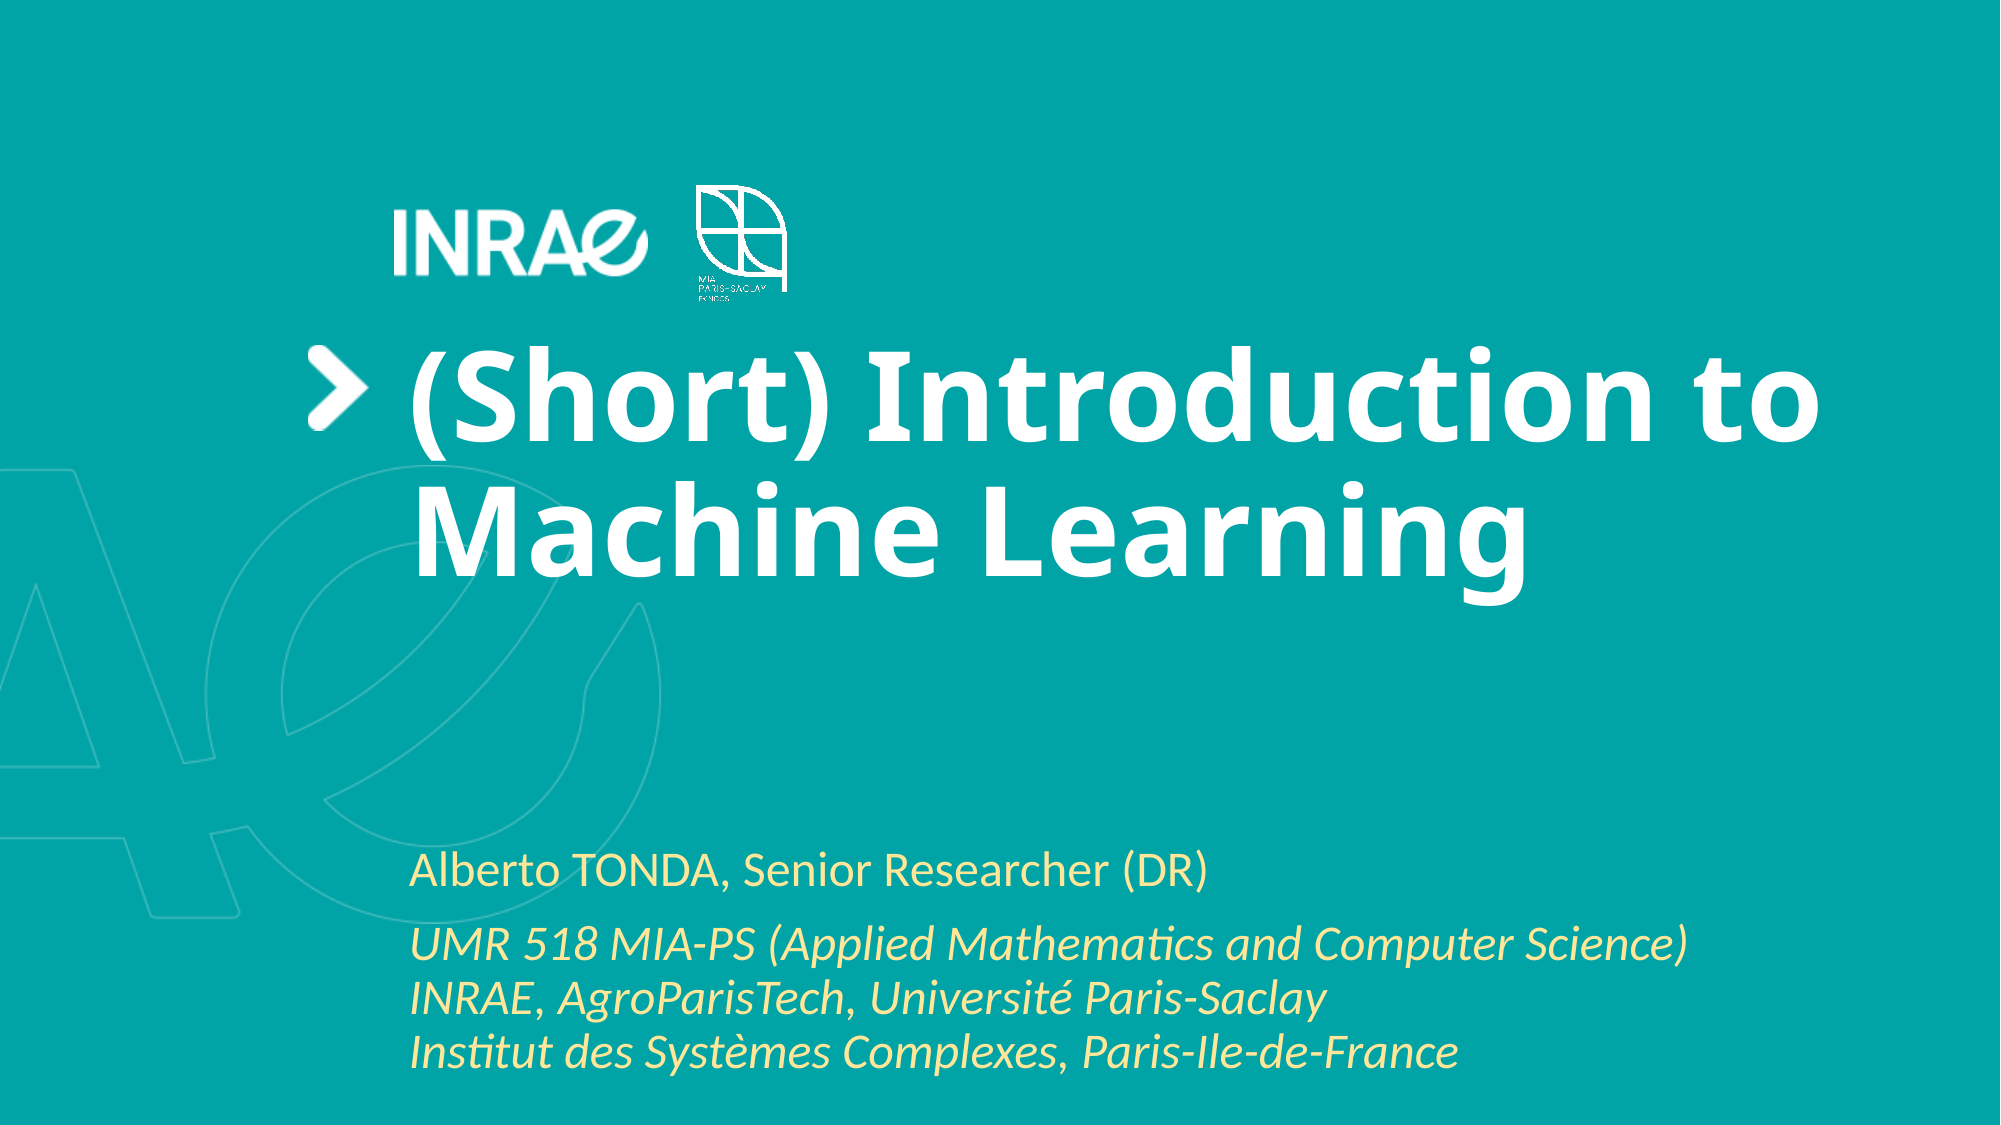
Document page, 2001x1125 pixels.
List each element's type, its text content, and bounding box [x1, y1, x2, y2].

picture [308, 345, 371, 431]
picture [0, 465, 394, 924]
subtitle Alberto TONDA, Senior Researcher (DR) UMR 518 MIA-PS (Applied Mathematics and Computer Science) INRAE, AgroParisTech, Université Paris-Saclay Institut des Systèmes Complexes, Paris-Ile-de-France [394, 835, 1894, 943]
picture [394, 208, 648, 278]
title (Short) Introduction to Machine Learning [394, 325, 1894, 835]
picture [679, 167, 803, 319]
